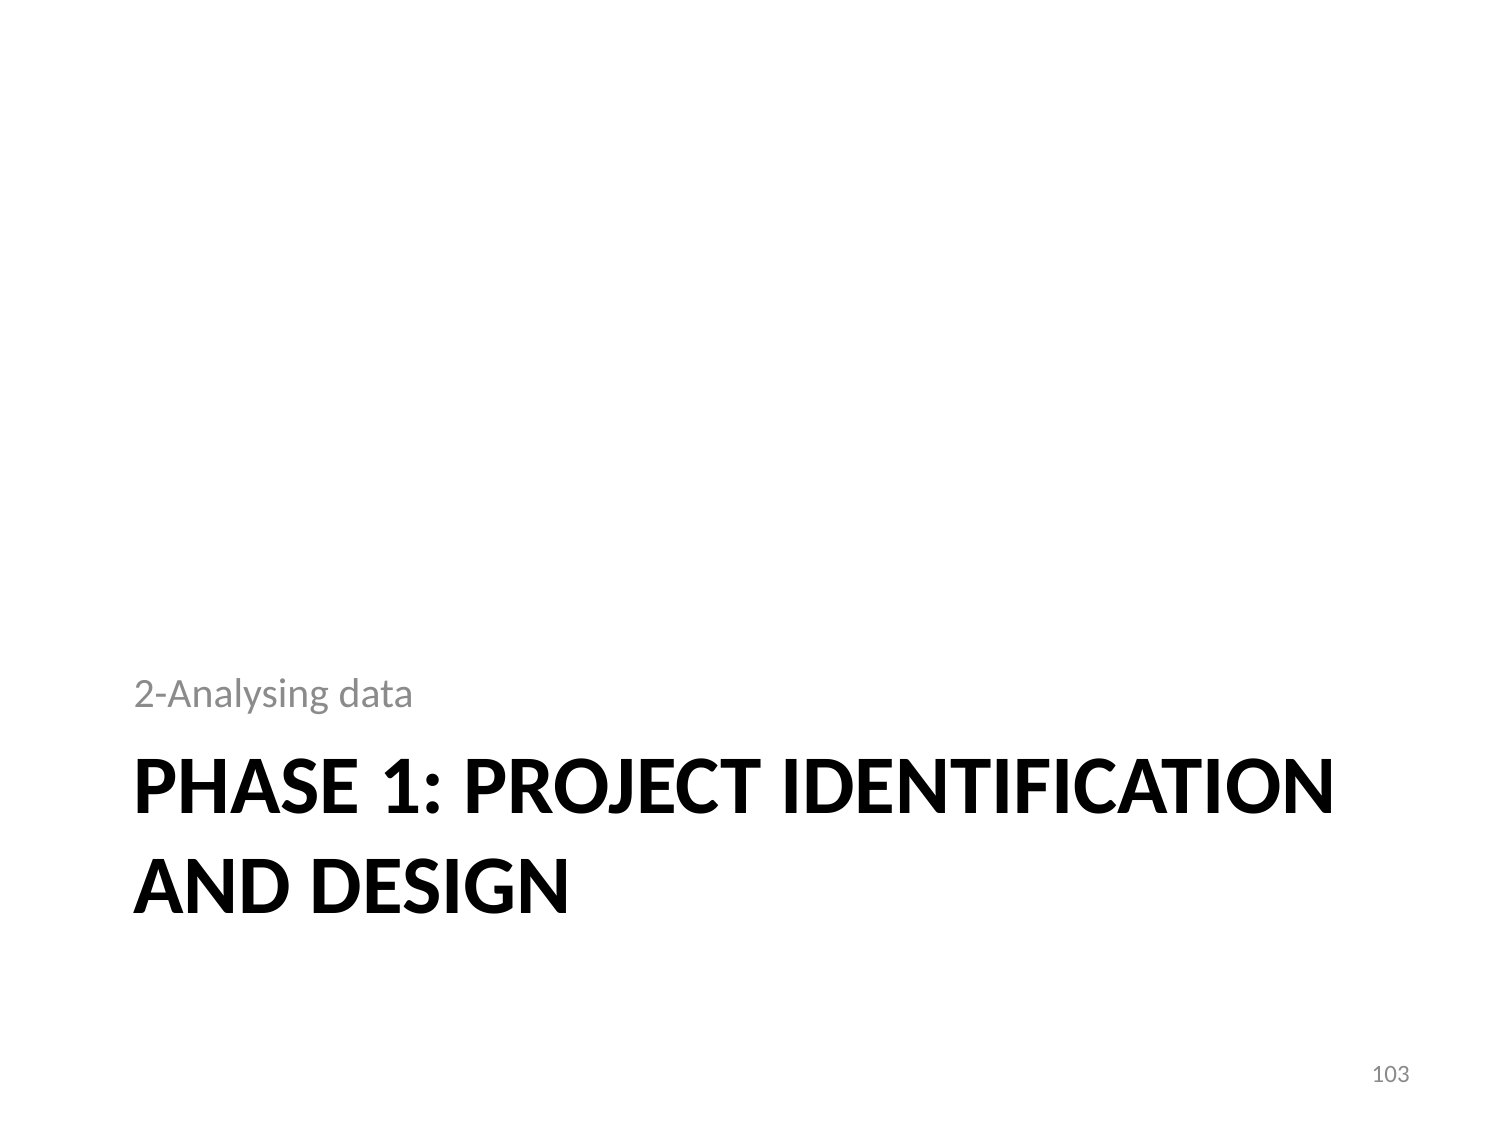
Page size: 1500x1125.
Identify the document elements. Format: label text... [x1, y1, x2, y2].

slide_number 103 [1074, 1042, 1425, 1103]
list 2-Analysing data [118, 476, 1394, 723]
title PHASE 1: PROJECT identification AND DESIGN [118, 723, 1394, 947]
